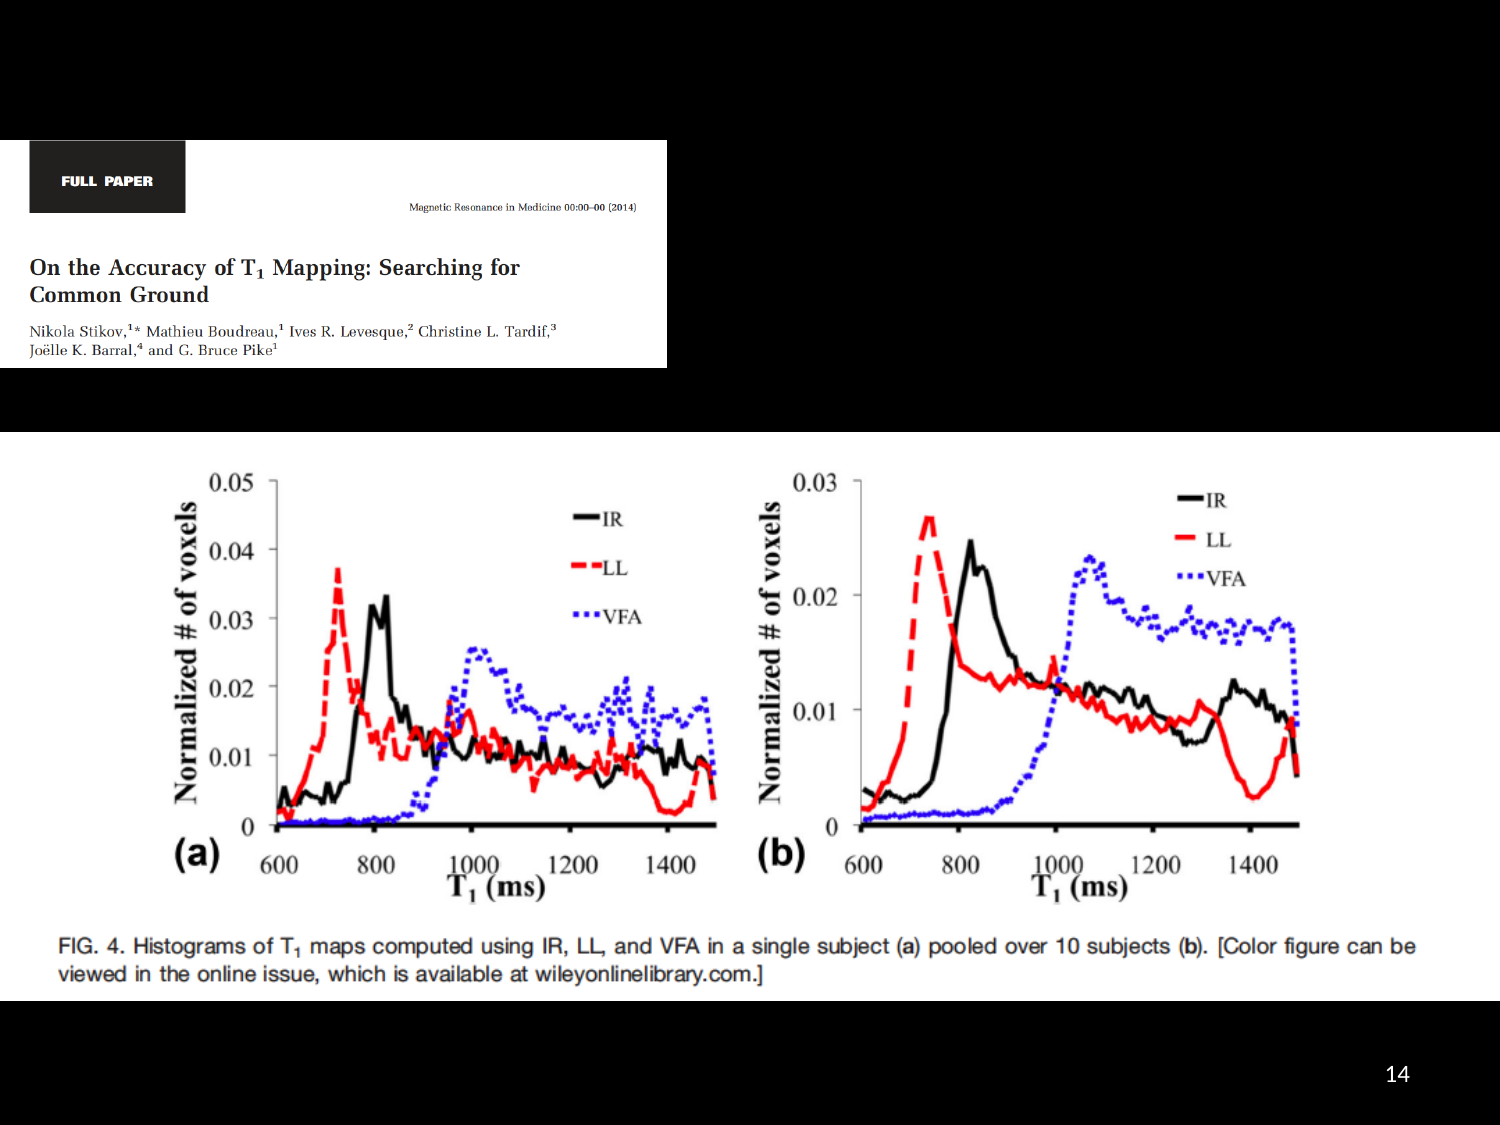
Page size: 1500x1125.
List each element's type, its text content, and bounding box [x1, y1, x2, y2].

picture [0, 431, 1500, 1001]
slide_number 14 [1074, 1042, 1425, 1103]
picture [0, 139, 667, 368]
